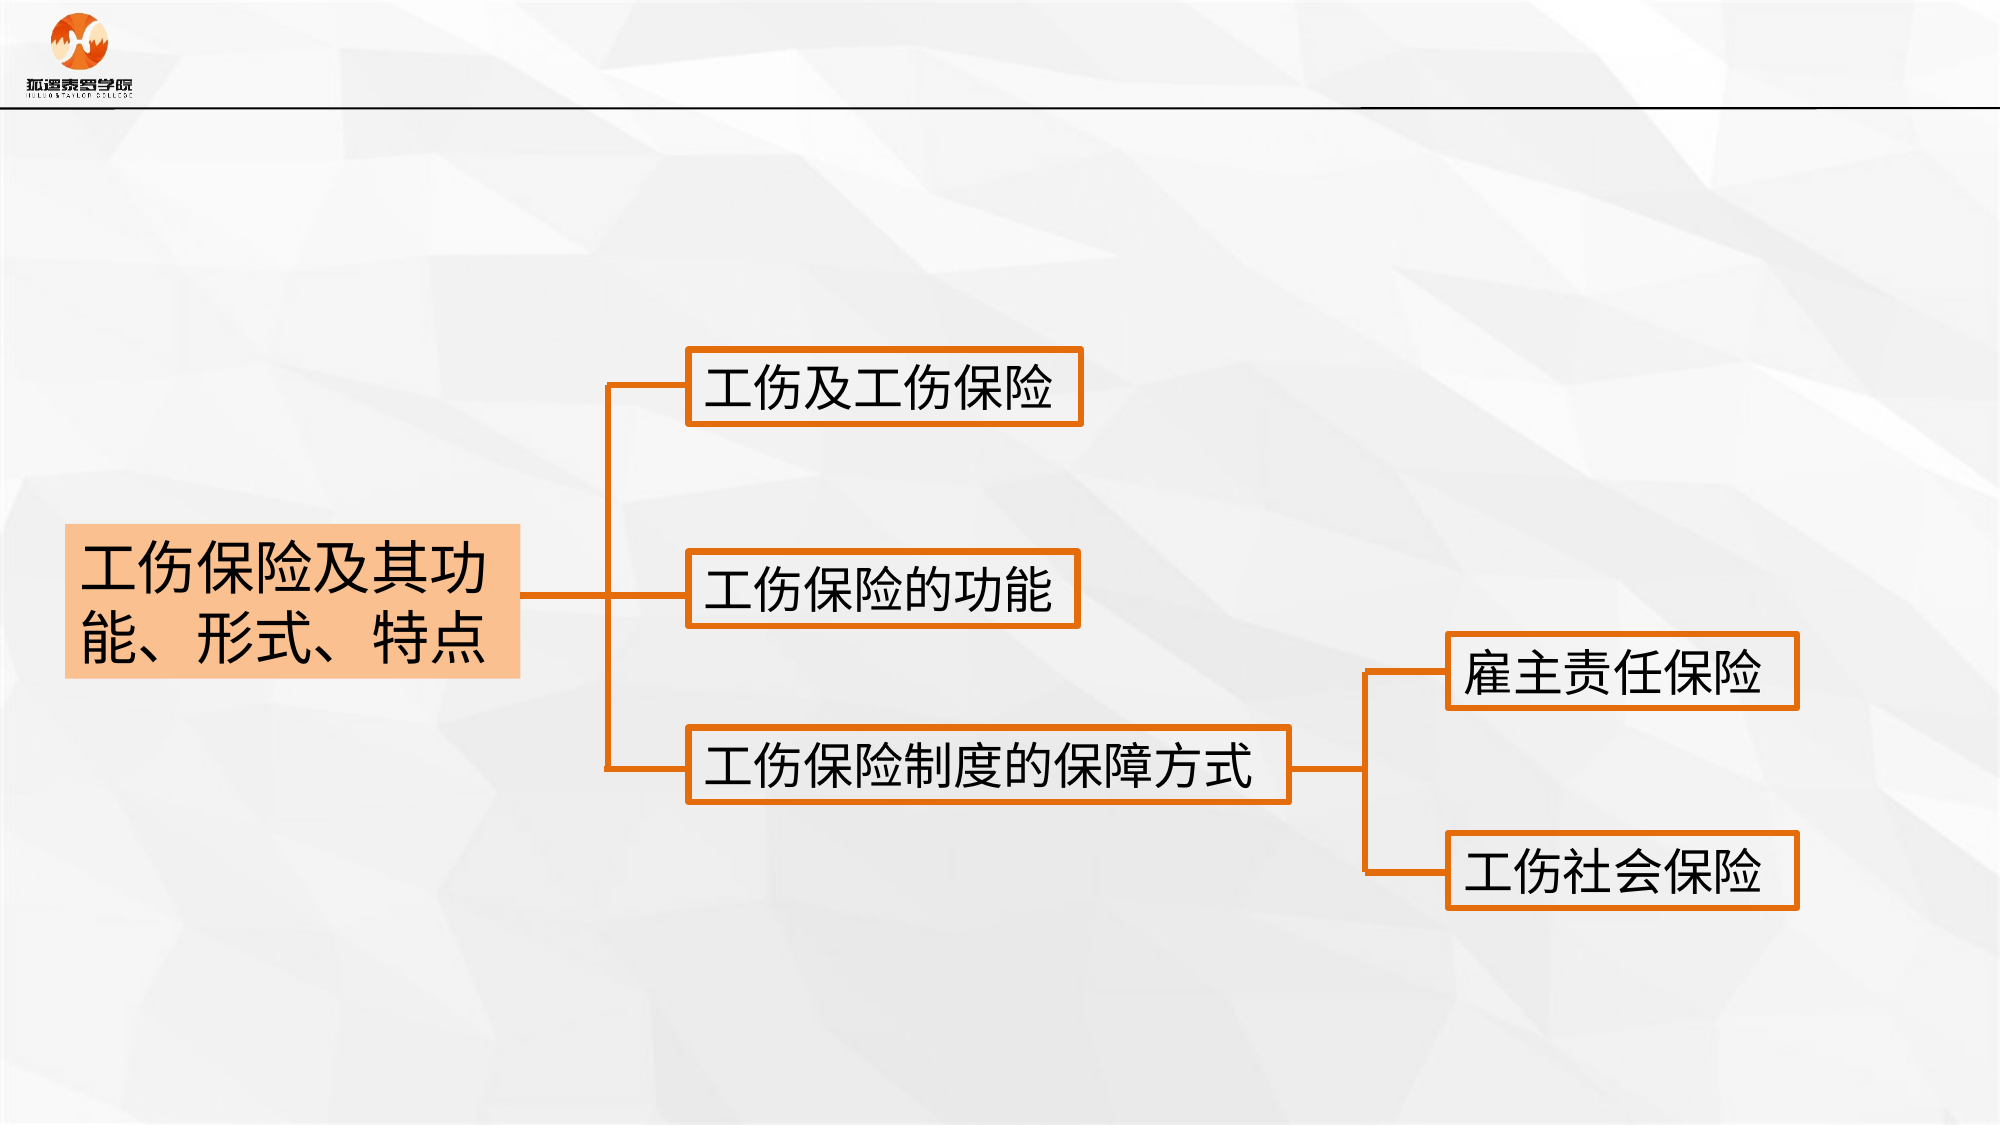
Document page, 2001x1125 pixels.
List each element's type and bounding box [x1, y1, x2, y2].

text_box [64, 349, 1798, 910]
picture [4, 0, 154, 111]
